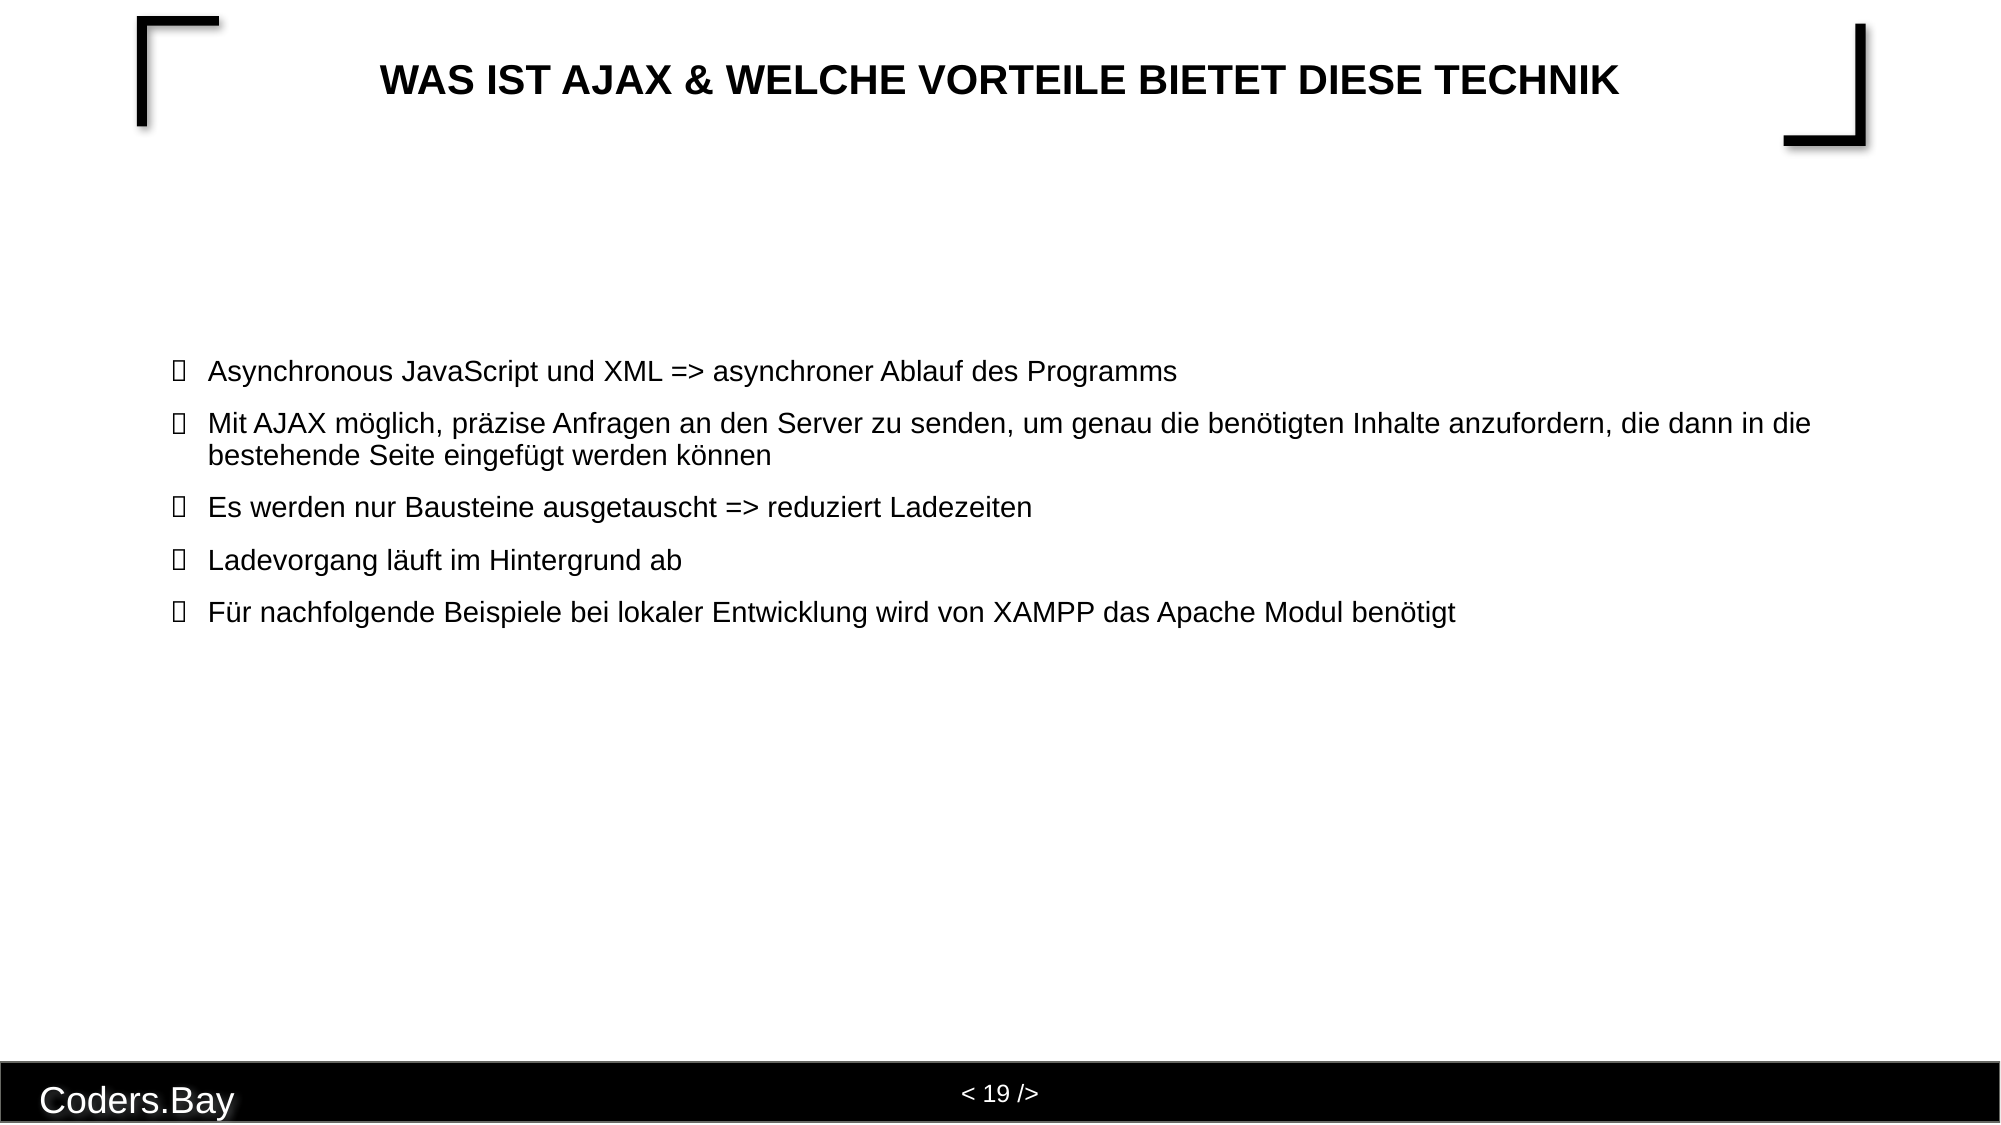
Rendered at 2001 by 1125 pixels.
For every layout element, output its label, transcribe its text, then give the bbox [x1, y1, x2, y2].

list Asynchronous JavaScript und XML => asynchroner Ablauf des Programms Mit AJAX möglich, präzise Anfragen an den Server zu senden, um genau die benötigten Inhalte anzufordern, die dann in die bestehende Seite eingefügt werden können Es werden nur Bausteine ausgetauscht => reduziert Ladezeiten Ladevorgang läuft im Hintergrund ab Für nachfolgende Beispiele bei lokaler Entwicklung wird von XAMPP das Apache Modul benötigt [155, 349, 1845, 640]
title Was ist AJAX & welche Vorteile bietet diese Technik [155, 36, 1845, 127]
